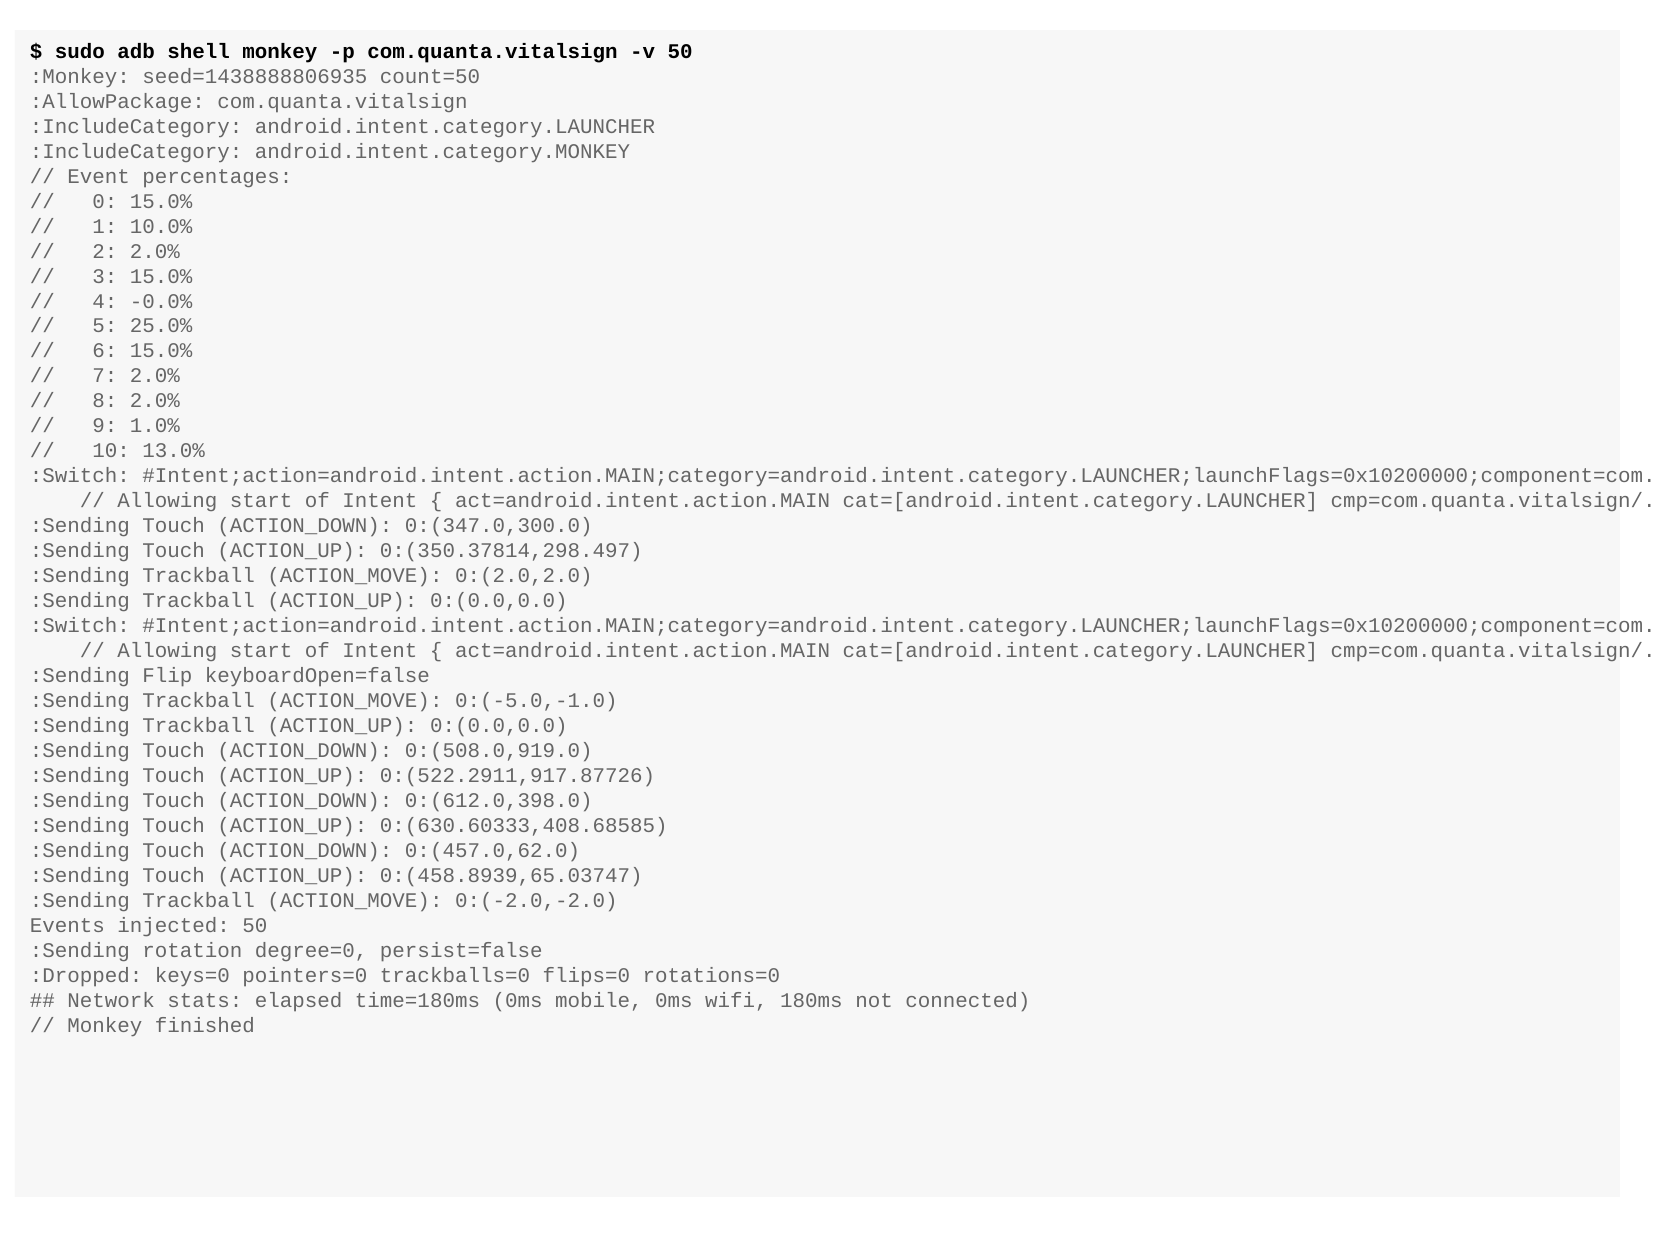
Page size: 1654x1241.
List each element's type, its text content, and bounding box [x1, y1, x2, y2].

text_box $ sudo adb shell monkey -p com.quanta.vitalsign -v 50 :Monkey: seed=1438888806935 count=50 :AllowPackage: com.quanta.vitalsign :IncludeCategory: android.intent.category.LAUNCHER :IncludeCategory: android.intent.category.MONKEY // Event percentages: // 0: 15.0% // 1: 10.0% // 2: 2.0% // 3: 15.0% // 4: -0.0% // 5: 25.0% // 6: 15.0% // 7: 2.0% // 8: 2.0% // 9: 1.0% // 10: 13.0% :Switch: #Intent;action=android.intent.action.MAIN;category=android.intent.category.LAUNCHER;launchFlags=0x10200000;component=com.quanta.vitalsign/.Login;end // Allowing start of Intent { act=android.intent.action.MAIN cat=[android.intent.category.LAUNCHER] cmp=com.quanta.vitalsign/.Login } in package com.quanta.vitalsign :Sending Touch (ACTION_DOWN): 0:(347.0,300.0) :Sending Touch (ACTION_UP): 0:(350.37814,298.497) :Sending Trackball (ACTION_MOVE): 0:(2.0,2.0) :Sending Trackball (ACTION_UP): 0:(0.0,0.0) :Switch: #Intent;action=android.intent.action.MAIN;category=android.intent.category.LAUNCHER;launchFlags=0x10200000;component=com.quanta.vitalsign/.Login;end // Allowing start of Intent { act=android.intent.action.MAIN cat=[android.intent.category.LAUNCHER] cmp=com.quanta.vitalsign/.Login } in package com.quanta.vitalsign :Sending Flip keyboardOpen=false :Sending Trackball (ACTION_MOVE): 0:(-5.0,-1.0) :Sending Trackball (ACTION_UP): 0:(0.0,0.0) :Sending Touch (ACTION_DOWN): 0:(508.0,919.0) :Sending Touch (ACTION_UP): 0:(522.2911,917.87726) :Sending Touch (ACTION_DOWN): 0:(612.0,398.0) :Sending Touch (ACTION_UP): 0:(630.60333,408.68585) :Sending Touch (ACTION_DOWN): 0:(457.0,62.0) :Sending Touch (ACTION_UP): 0:(458.8939,65.03747) :Sending Trackball (ACTION_MOVE): 0:(-2.0,-2.0) Events injected: 50 :Sending rotation degree=0, persist=false :Dropped: keys=0 pointers=0 trackballs=0 flips=0 rotations=0 ## Network stats: elapsed time=180ms (0ms mobile, 0ms wifi, 180ms not connected) // Monkey finished [14, 30, 1620, 1197]
